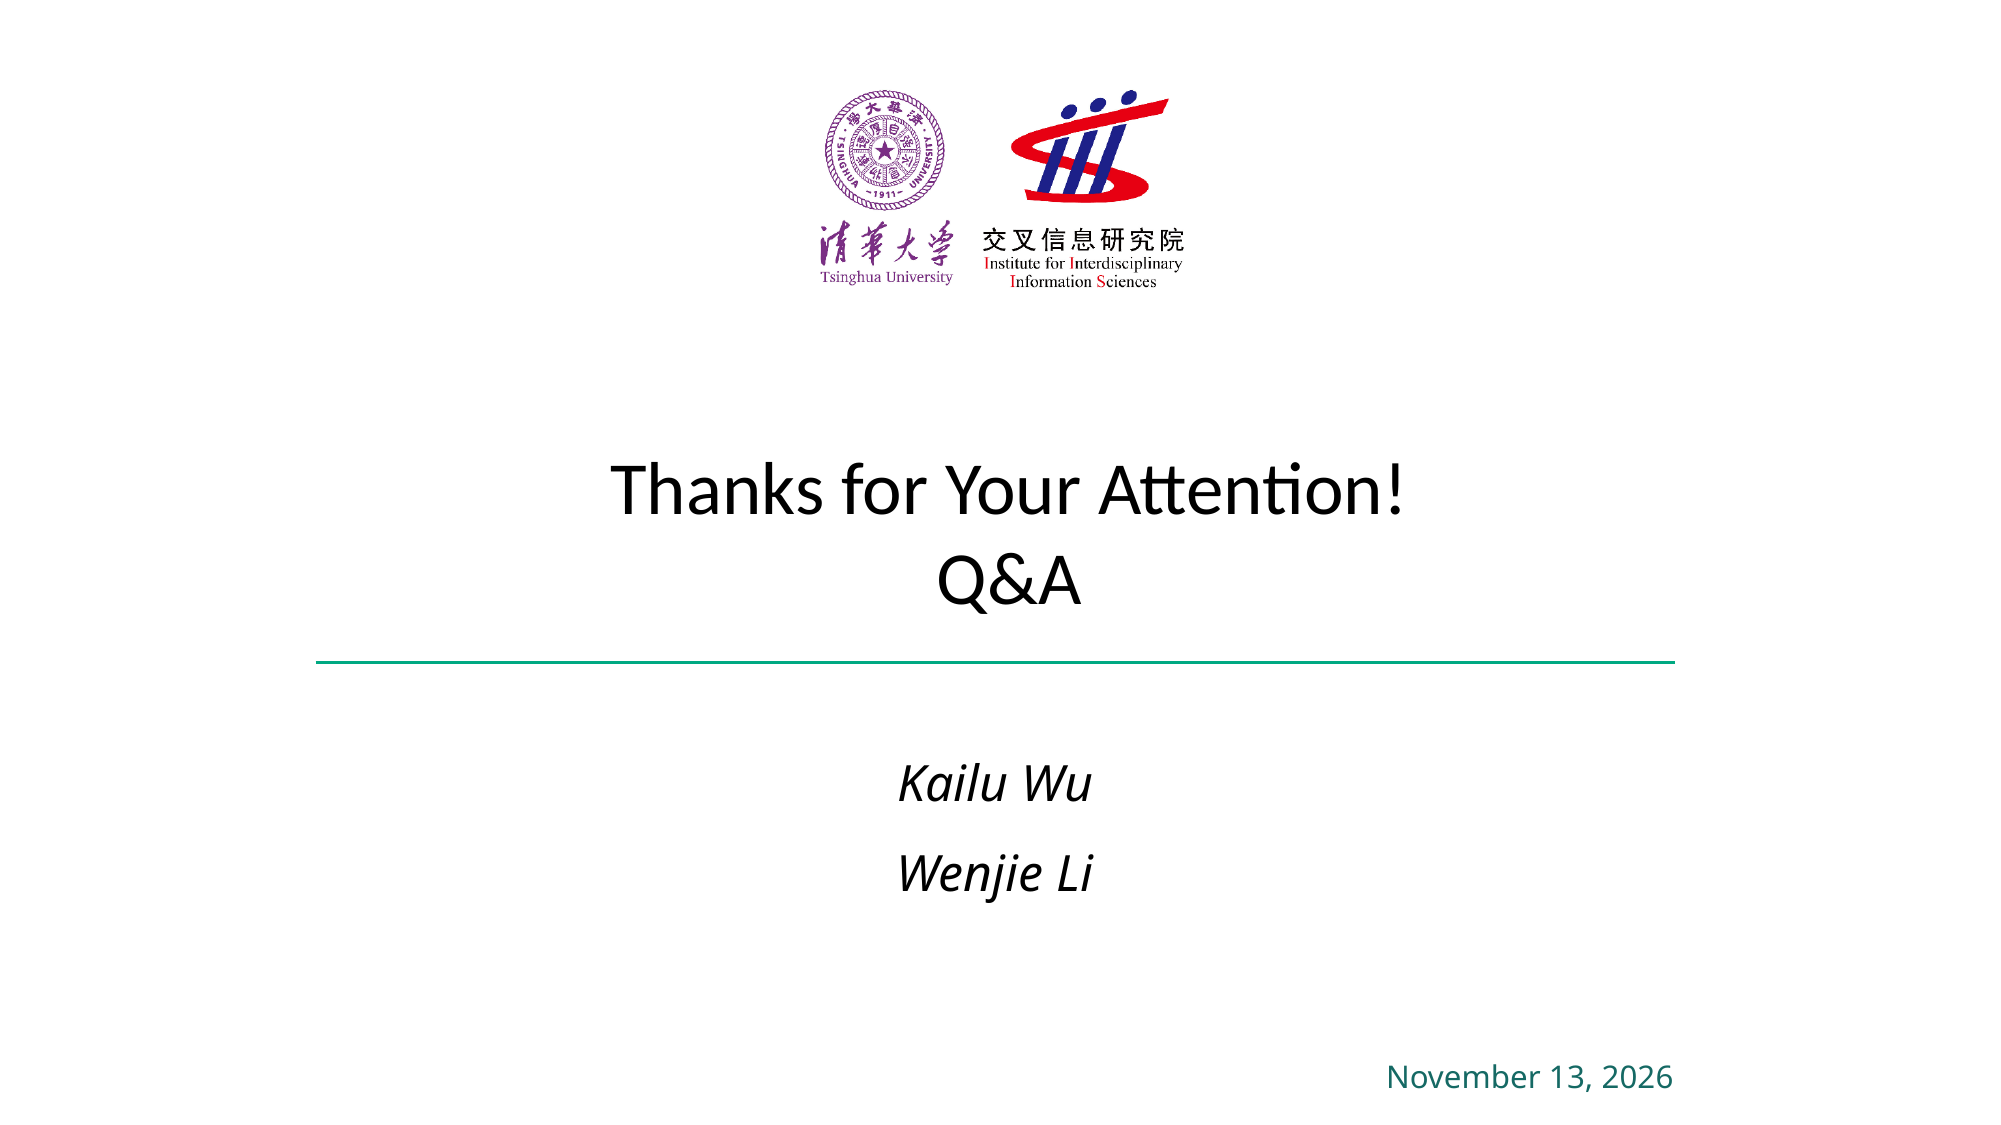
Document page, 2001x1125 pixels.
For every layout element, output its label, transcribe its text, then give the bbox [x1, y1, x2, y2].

title Thanks for Your Attention! Q&A [329, 287, 1690, 628]
picture [812, 61, 1194, 303]
list June 11, 2021 [1240, 1050, 1690, 1092]
list Kailu Wu Wenjie Li [335, 714, 1655, 809]
